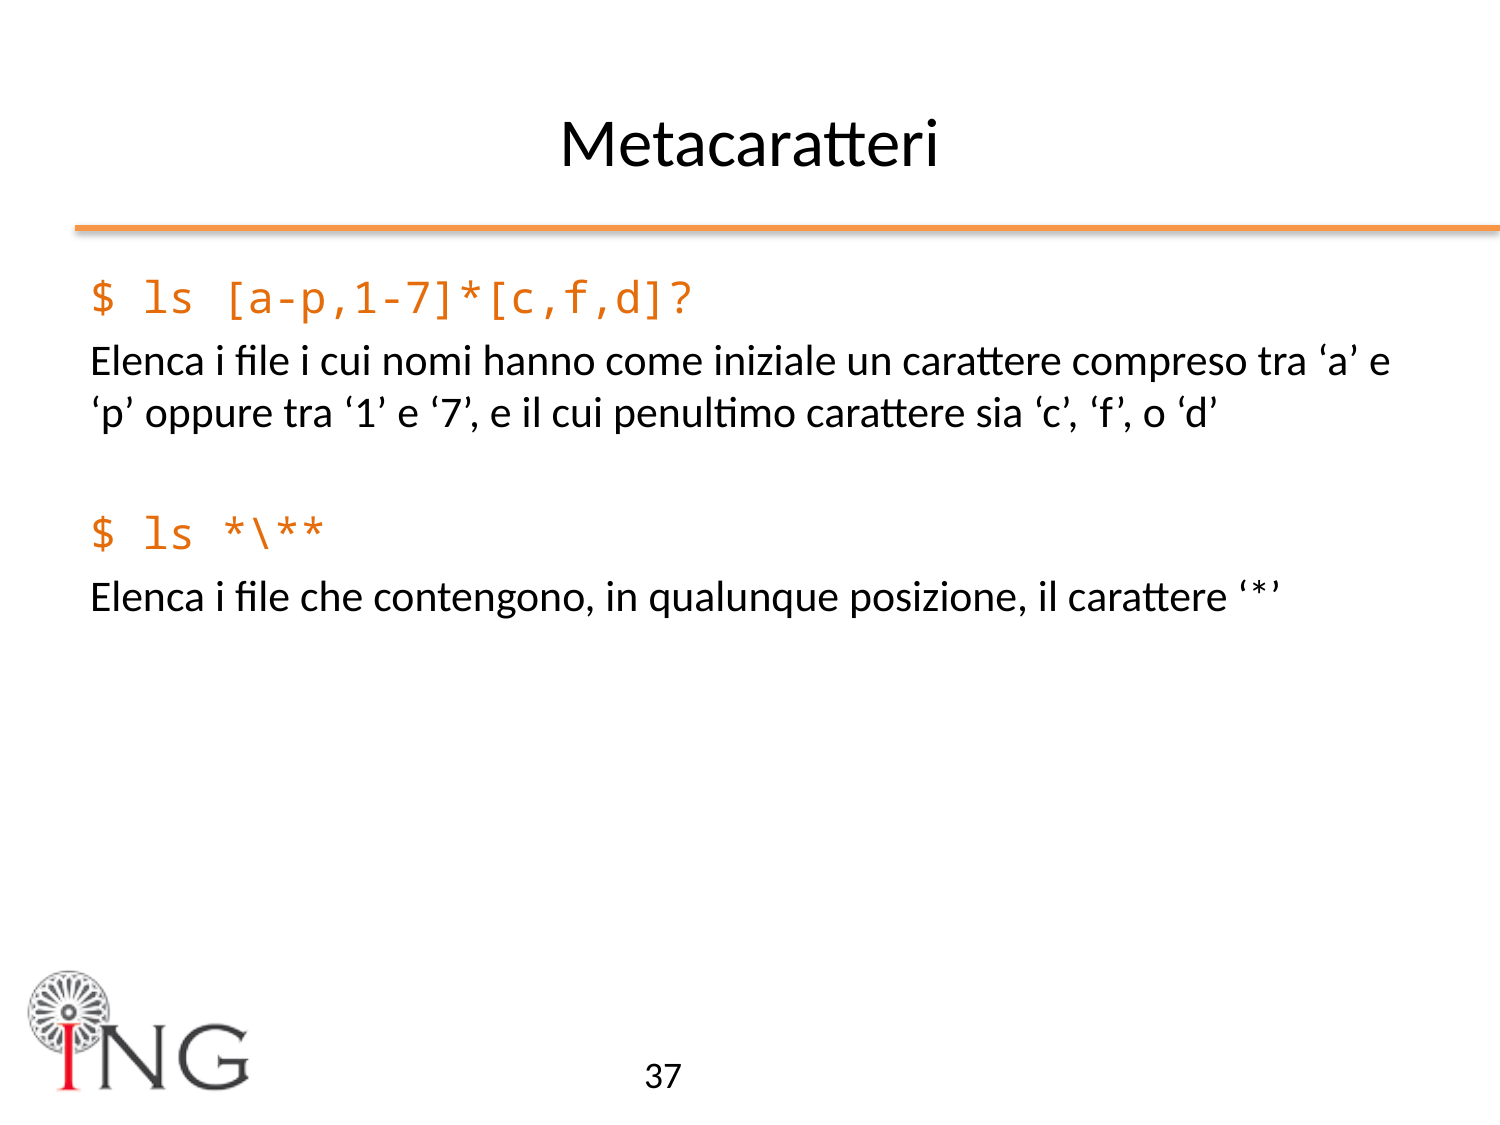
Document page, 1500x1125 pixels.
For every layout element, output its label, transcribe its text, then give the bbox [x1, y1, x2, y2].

list $ ls [a-p,1-7]*[c,f,d]? Elenca i file i cui nomi hanno come iniziale un carattere compreso tra ‘a’ e ‘p’ oppure tra ‘1’ e ‘7’, e il cui penultimo carattere sia ‘c’, ‘f’, o ‘d’ $ ls *\** Elenca i file che contengono, in qualunque posizione, il carattere ‘*’ [75, 262, 1425, 1005]
title Metacaratteri [75, 45, 1425, 233]
picture [3, 948, 278, 1124]
slide_number 37 [629, 1043, 1425, 1104]
